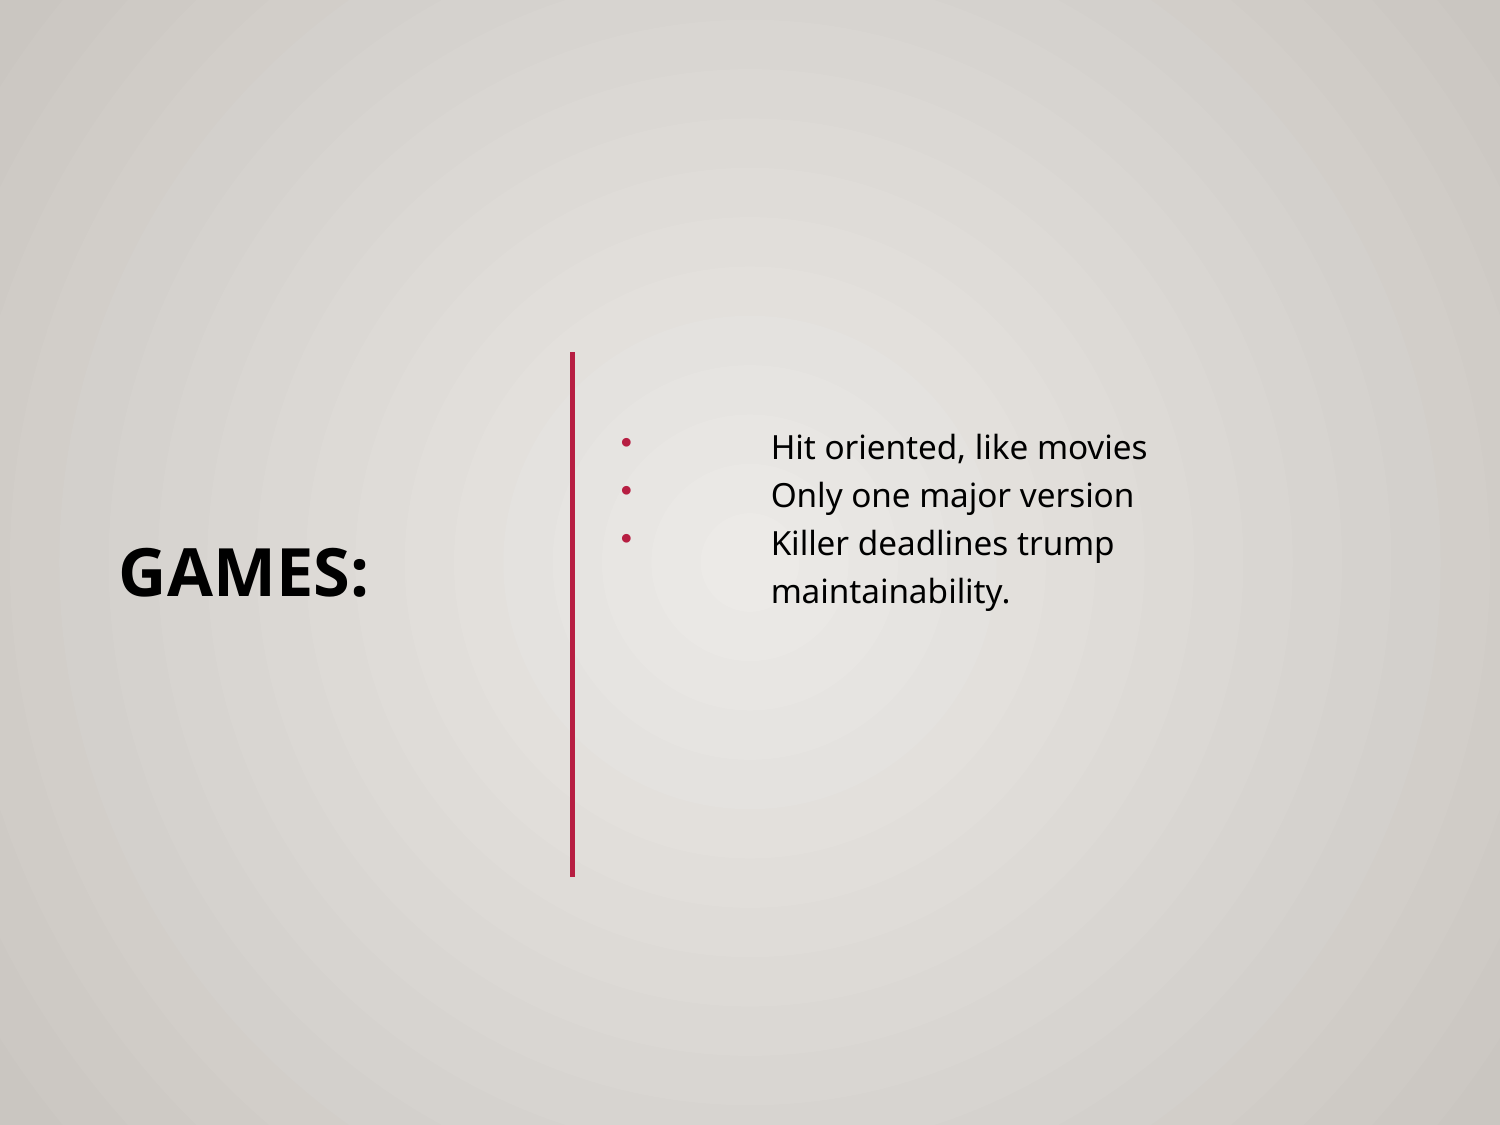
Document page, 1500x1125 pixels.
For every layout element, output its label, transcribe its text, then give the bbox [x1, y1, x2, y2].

list Hit oriented, like movies Only one major version Killer deadlines trump maintainability. [605, 262, 1361, 968]
text_box [0, 0, 1500, 1125]
title Games: [103, 262, 540, 968]
